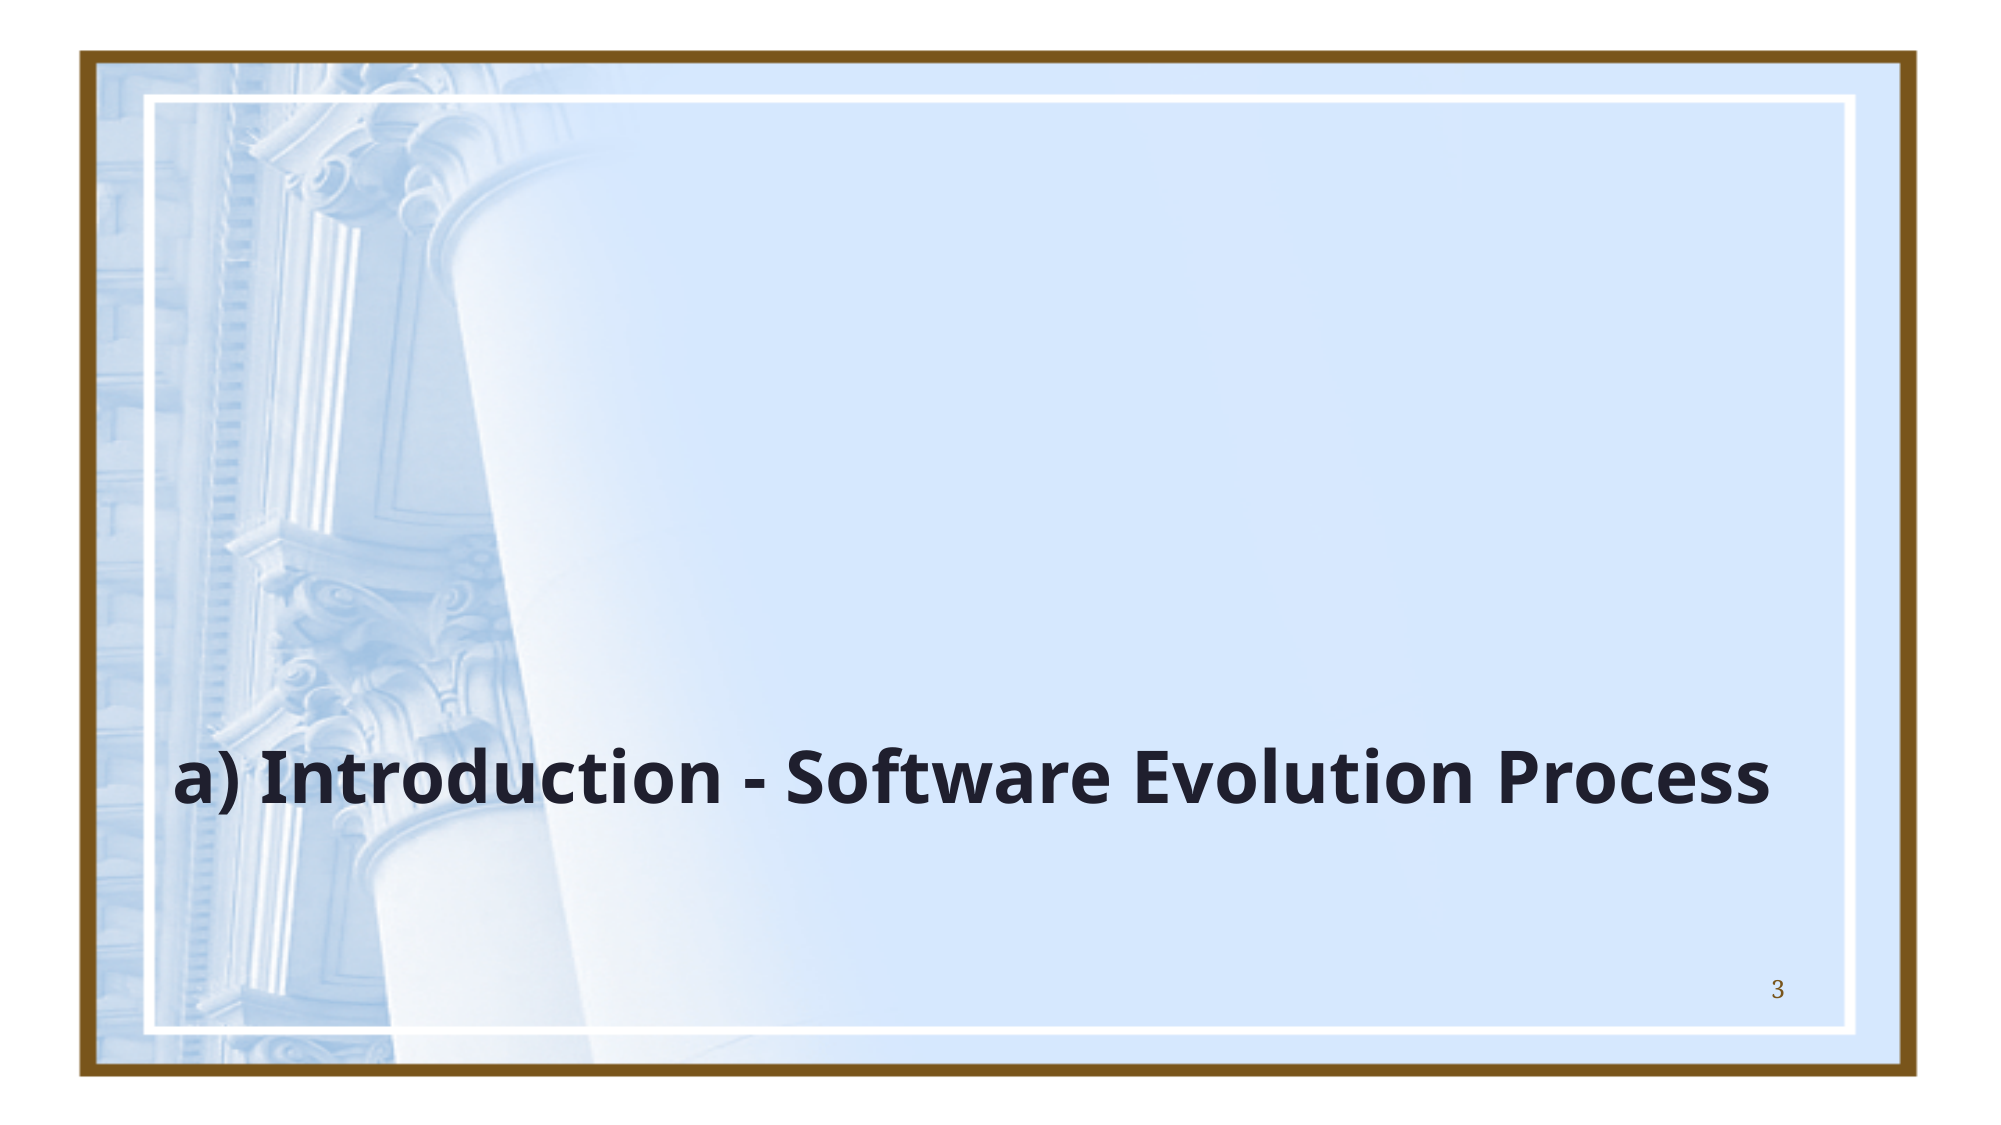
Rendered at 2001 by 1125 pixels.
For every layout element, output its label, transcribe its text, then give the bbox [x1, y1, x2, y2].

picture [0, 0, 2001, 1125]
slide_number 3 [1416, 965, 1801, 1029]
title a) Introduction - Software Evolution Process [157, 722, 1859, 947]
